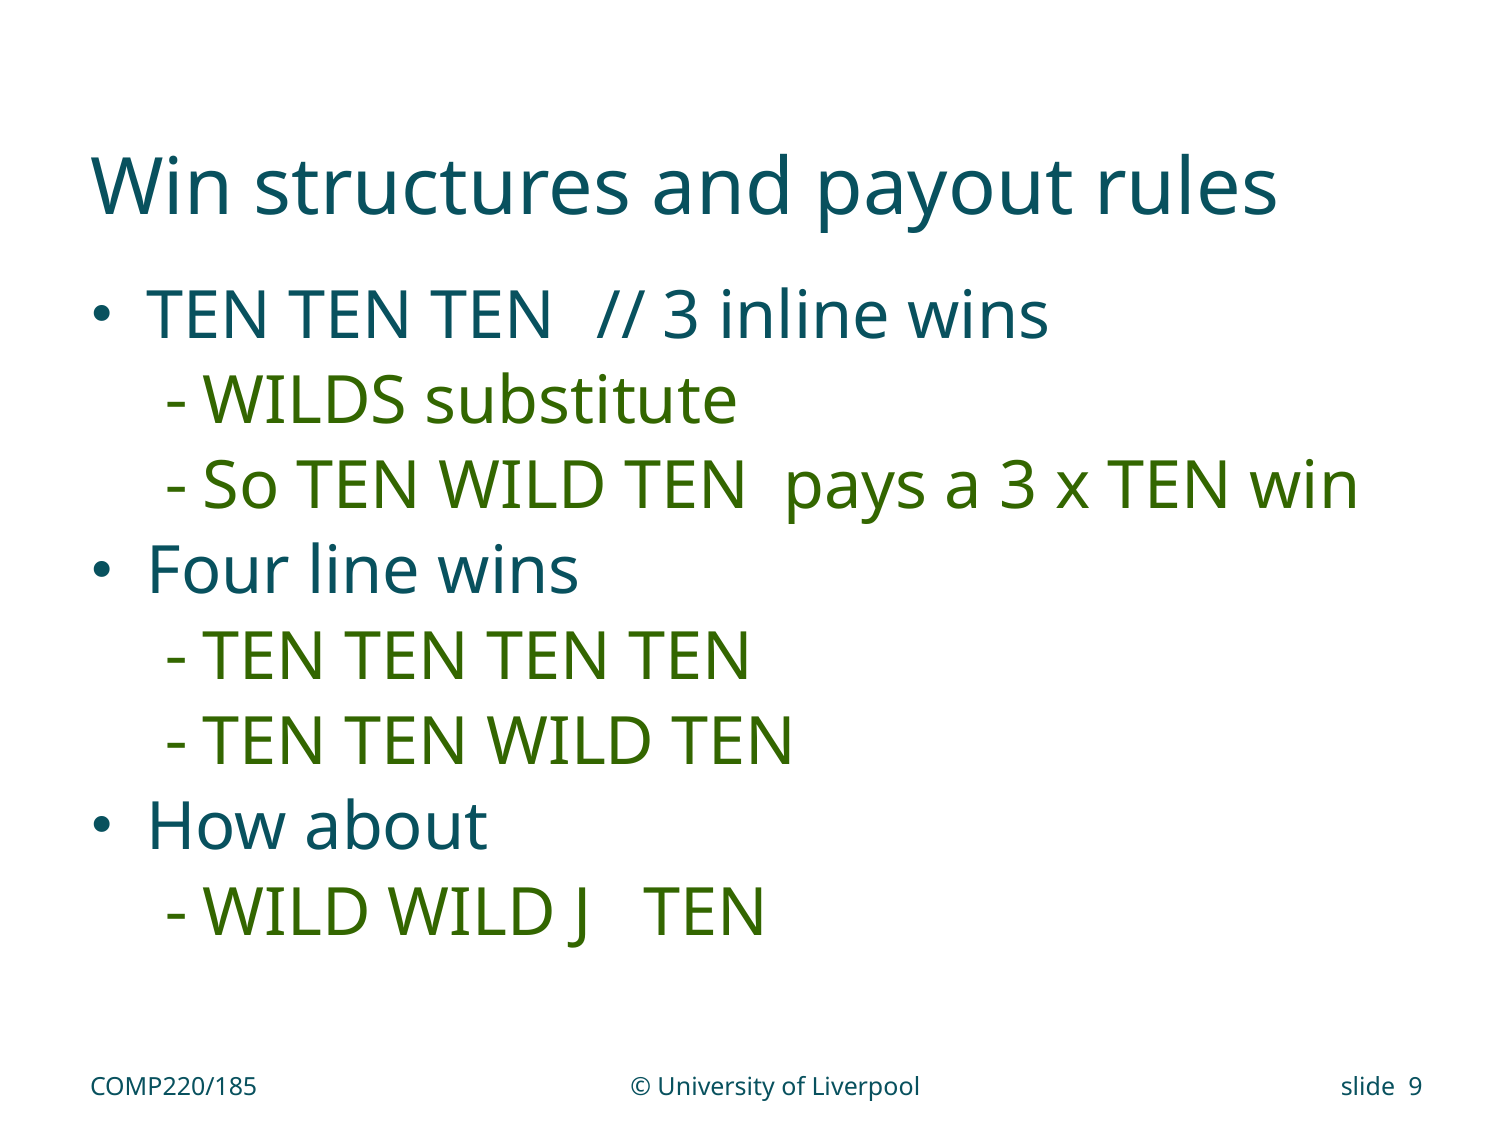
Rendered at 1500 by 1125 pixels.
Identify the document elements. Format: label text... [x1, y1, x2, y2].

slide_number © University of Liverpool [600, 1062, 951, 1125]
slide_number slide 9 [1212, 1062, 1438, 1113]
footer COMP220/185 [74, 1062, 575, 1125]
list TEN TEN TEN // 3 inline wins WILDS substitute So TEN WILD TEN pays a 3 x TEN win Four line wins TEN TEN TEN TEN TEN TEN WILD TEN How about WILD WILD J TEN [75, 273, 1436, 1024]
title Win structures and payout rules [75, 128, 1425, 237]
